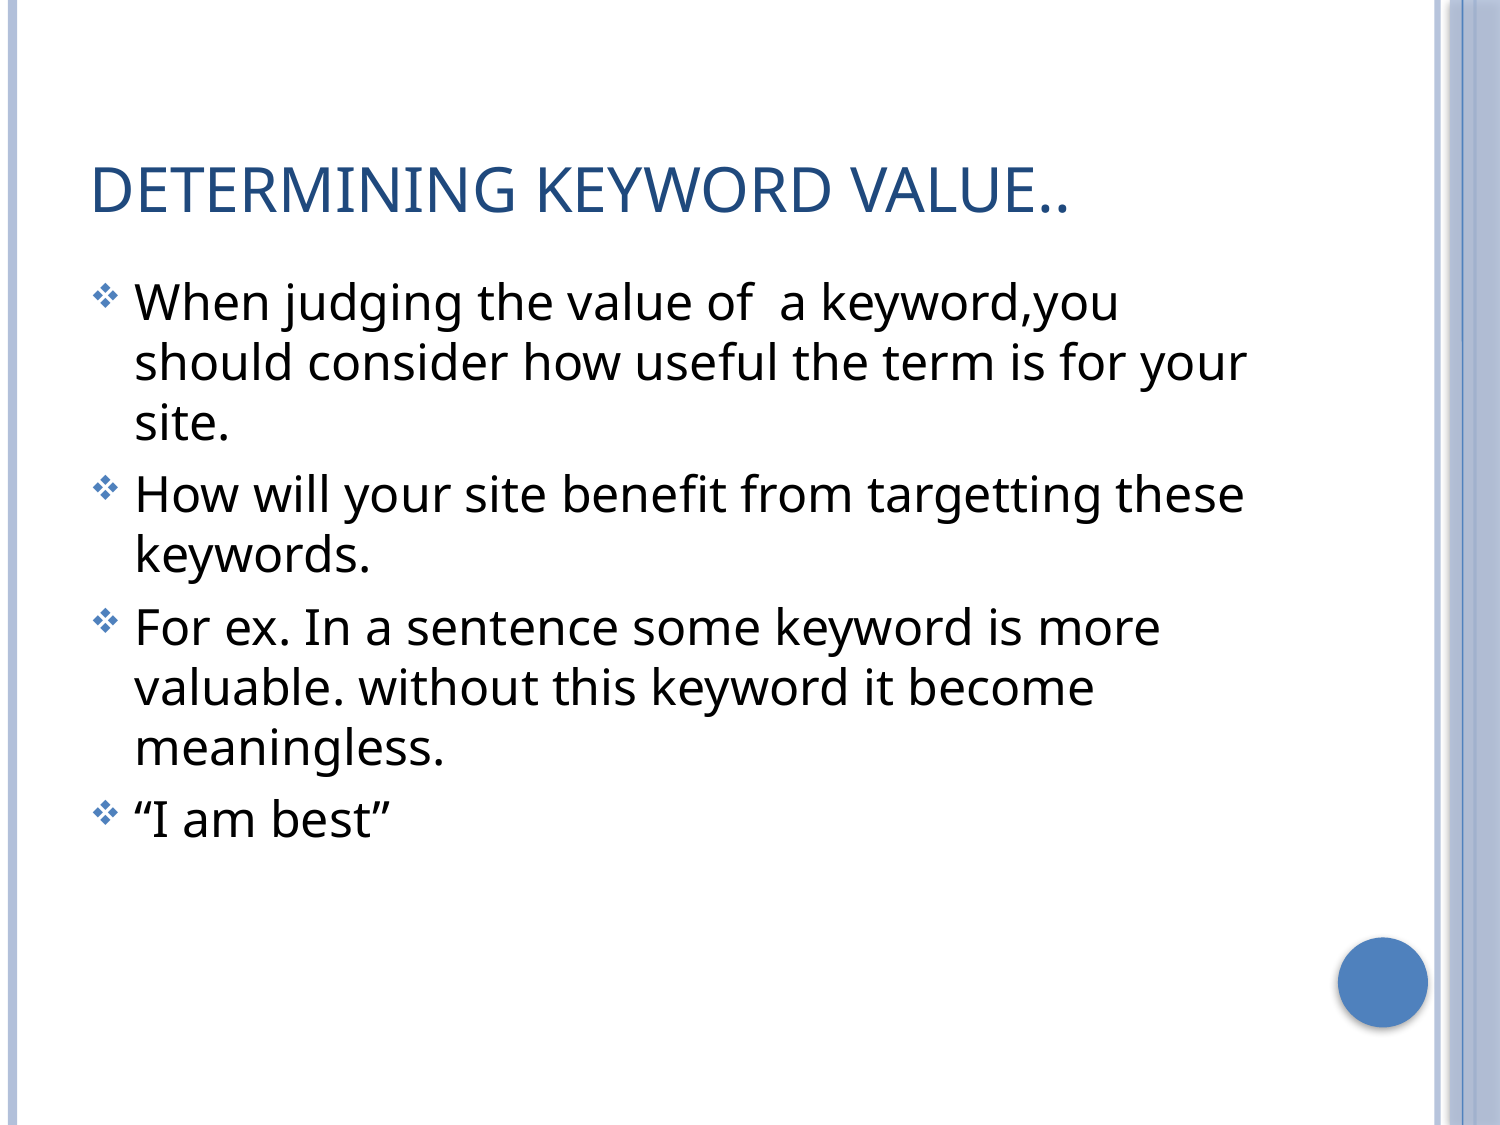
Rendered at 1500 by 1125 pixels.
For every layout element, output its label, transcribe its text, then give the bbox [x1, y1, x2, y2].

list When judging the value of a keyword,you should consider how useful the term is for your site. How will your site benefit from targetting these keywords. For ex. In a sentence some keyword is more valuable. without this keyword it become meaningless. “I am best” [75, 262, 1300, 1062]
title Determining keyword value.. [75, 45, 1300, 233]
